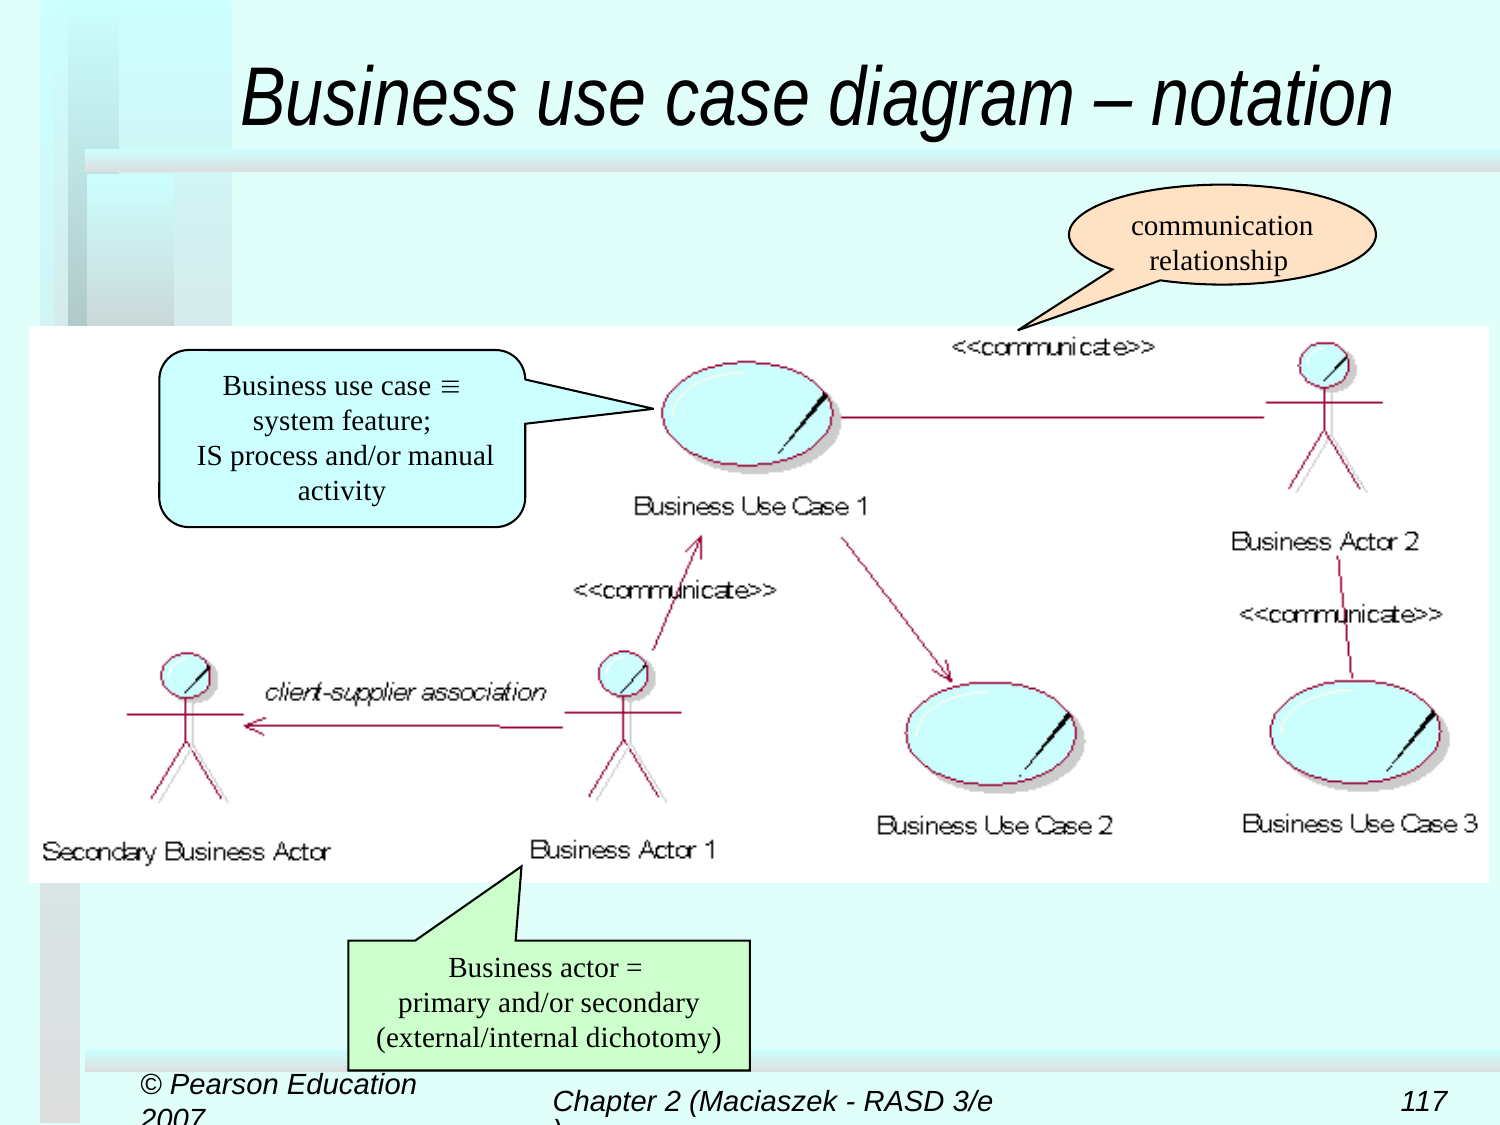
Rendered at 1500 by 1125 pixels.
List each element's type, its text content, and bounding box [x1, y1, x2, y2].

slide_number © Pearson Education 2007 [125, 1074, 438, 1125]
text_box communication relationship [1024, 184, 1376, 326]
slide_number 117 [1149, 1074, 1463, 1125]
picture [29, 326, 1489, 883]
text_box Business actor = primary and/or secondary (external/internal dichotomy) [348, 883, 750, 1071]
title Business use case diagram – notation [225, 0, 1500, 150]
footer Chapter 2 (Maciaszek - RASD 3/e) [537, 1074, 1013, 1125]
